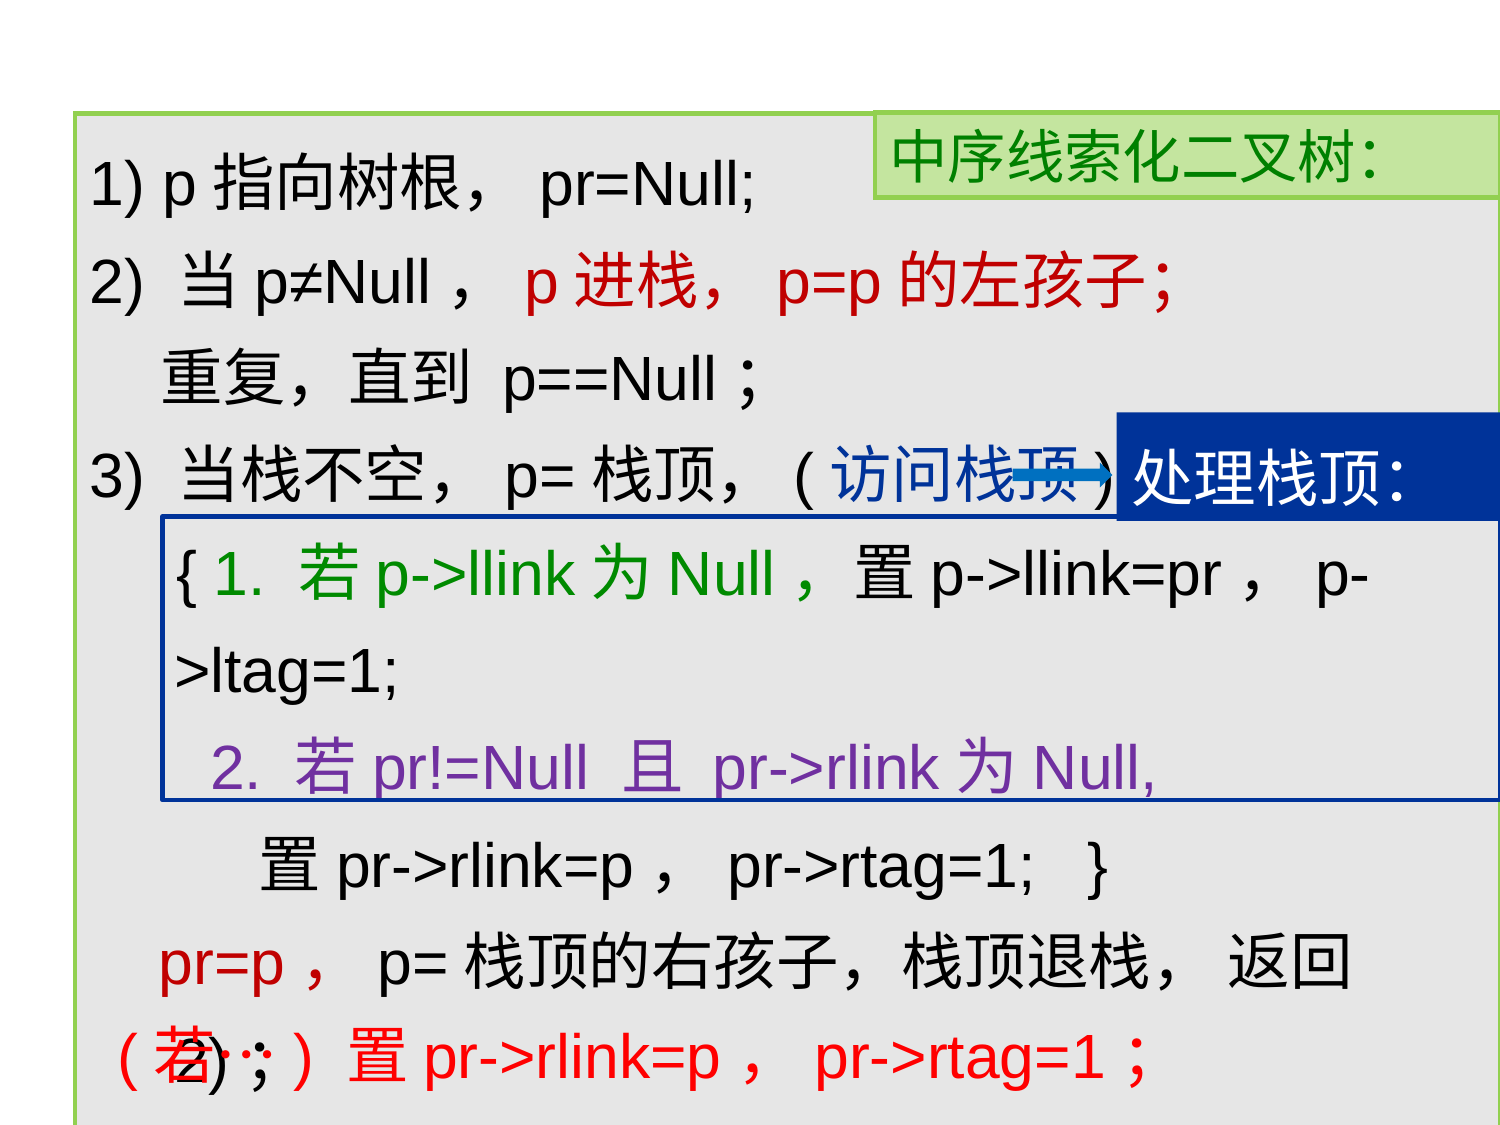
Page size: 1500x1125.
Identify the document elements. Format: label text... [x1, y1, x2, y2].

text_box 1) p指向树根，pr=Null; 2) 当p≠Null，p进栈，p=p的左孩子； 重复，直到 p==Null； 3) 当栈不空，p=栈顶，(访问栈顶) { 1. 若p->llink为Null，置p->llink=pr，p->ltag=1; 2. 若pr!=Null 且 pr->rlink为Null, 置pr->rlink=p，pr->rtag=1; } pr=p，p=栈顶的右孩子，栈顶退栈， 返回2)； 4) 若栈空且p为Null，即遍历结束， 结束。 [74, 113, 1500, 1125]
text_box 处理栈顶： [1116, 412, 1500, 516]
text_box [1012, 462, 1113, 488]
text_box 中序线索化二叉树： [875, 112, 1500, 198]
text_box (若…) 置pr->rlink=p，pr->rtag=1； [102, 990, 1199, 1099]
text_box [162, 516, 1500, 800]
